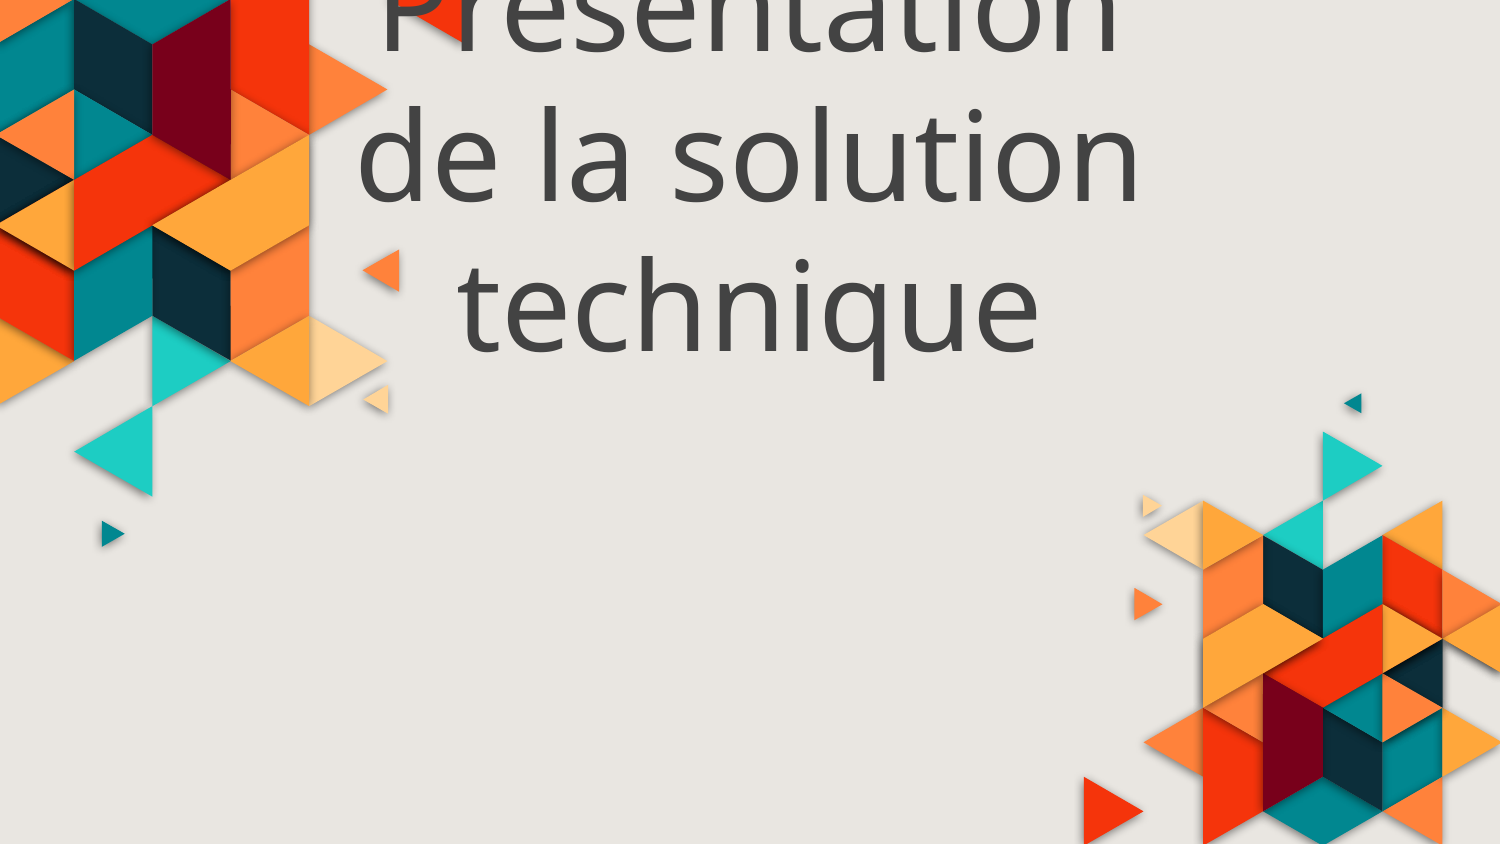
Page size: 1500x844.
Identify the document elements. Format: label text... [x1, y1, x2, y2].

title Présentation de la solution technique [294, 204, 1206, 542]
